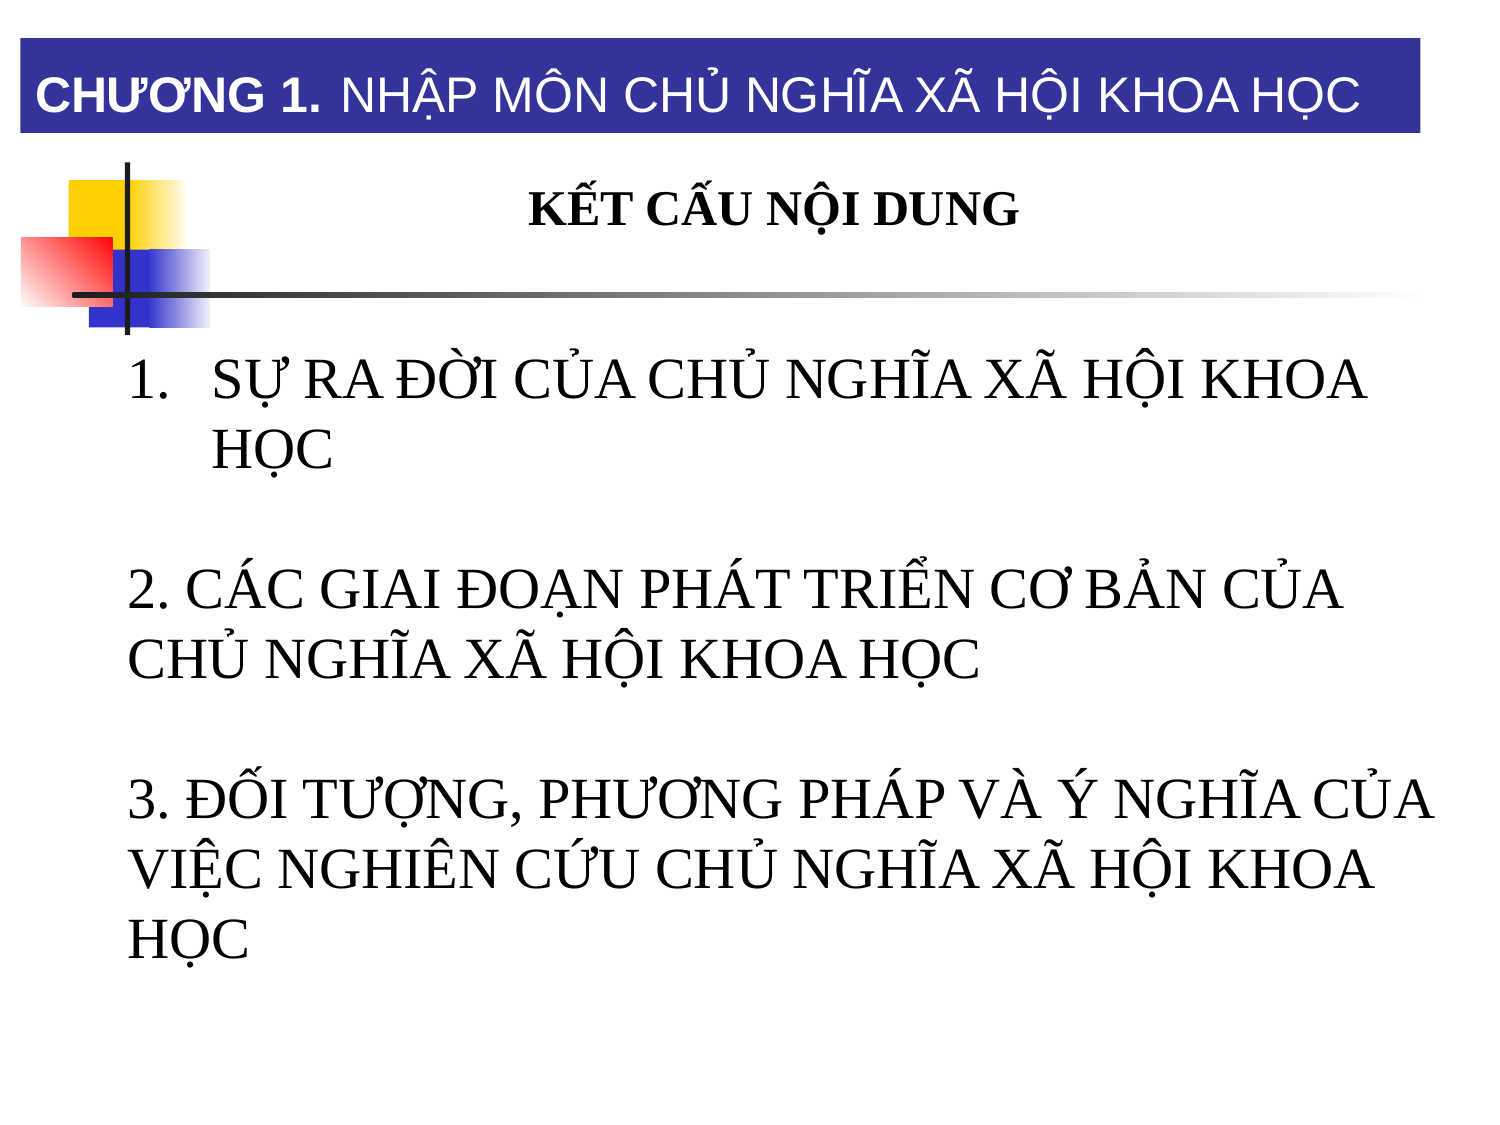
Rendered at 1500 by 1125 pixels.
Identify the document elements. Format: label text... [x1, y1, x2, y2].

text_box SỰ RA ĐỜI CỦA CHỦ NGHĨA XÃ HỘI KHOA HỌC 2. CÁC GIAI ĐOẠN PHÁT TRIỂN CƠ BẢN CỦA CHỦ NGHĨA XÃ HỘI KHOA HỌC 3. ĐỐI TƯỢNG, PHƯƠNG PHÁP VÀ Ý NGHĨA CỦA VIỆC NGHIÊN CỨU CHỦ NGHĨA XÃ HỘI KHOA HỌC [112, 333, 1477, 978]
text_box KẾT CẤU NỘI DUNG [513, 167, 1036, 243]
text_box CHƯƠNG 1. NHẬP MÔN CHỦ NGHĨA XÃ HỘI KHOA HỌC [20, 38, 1421, 133]
